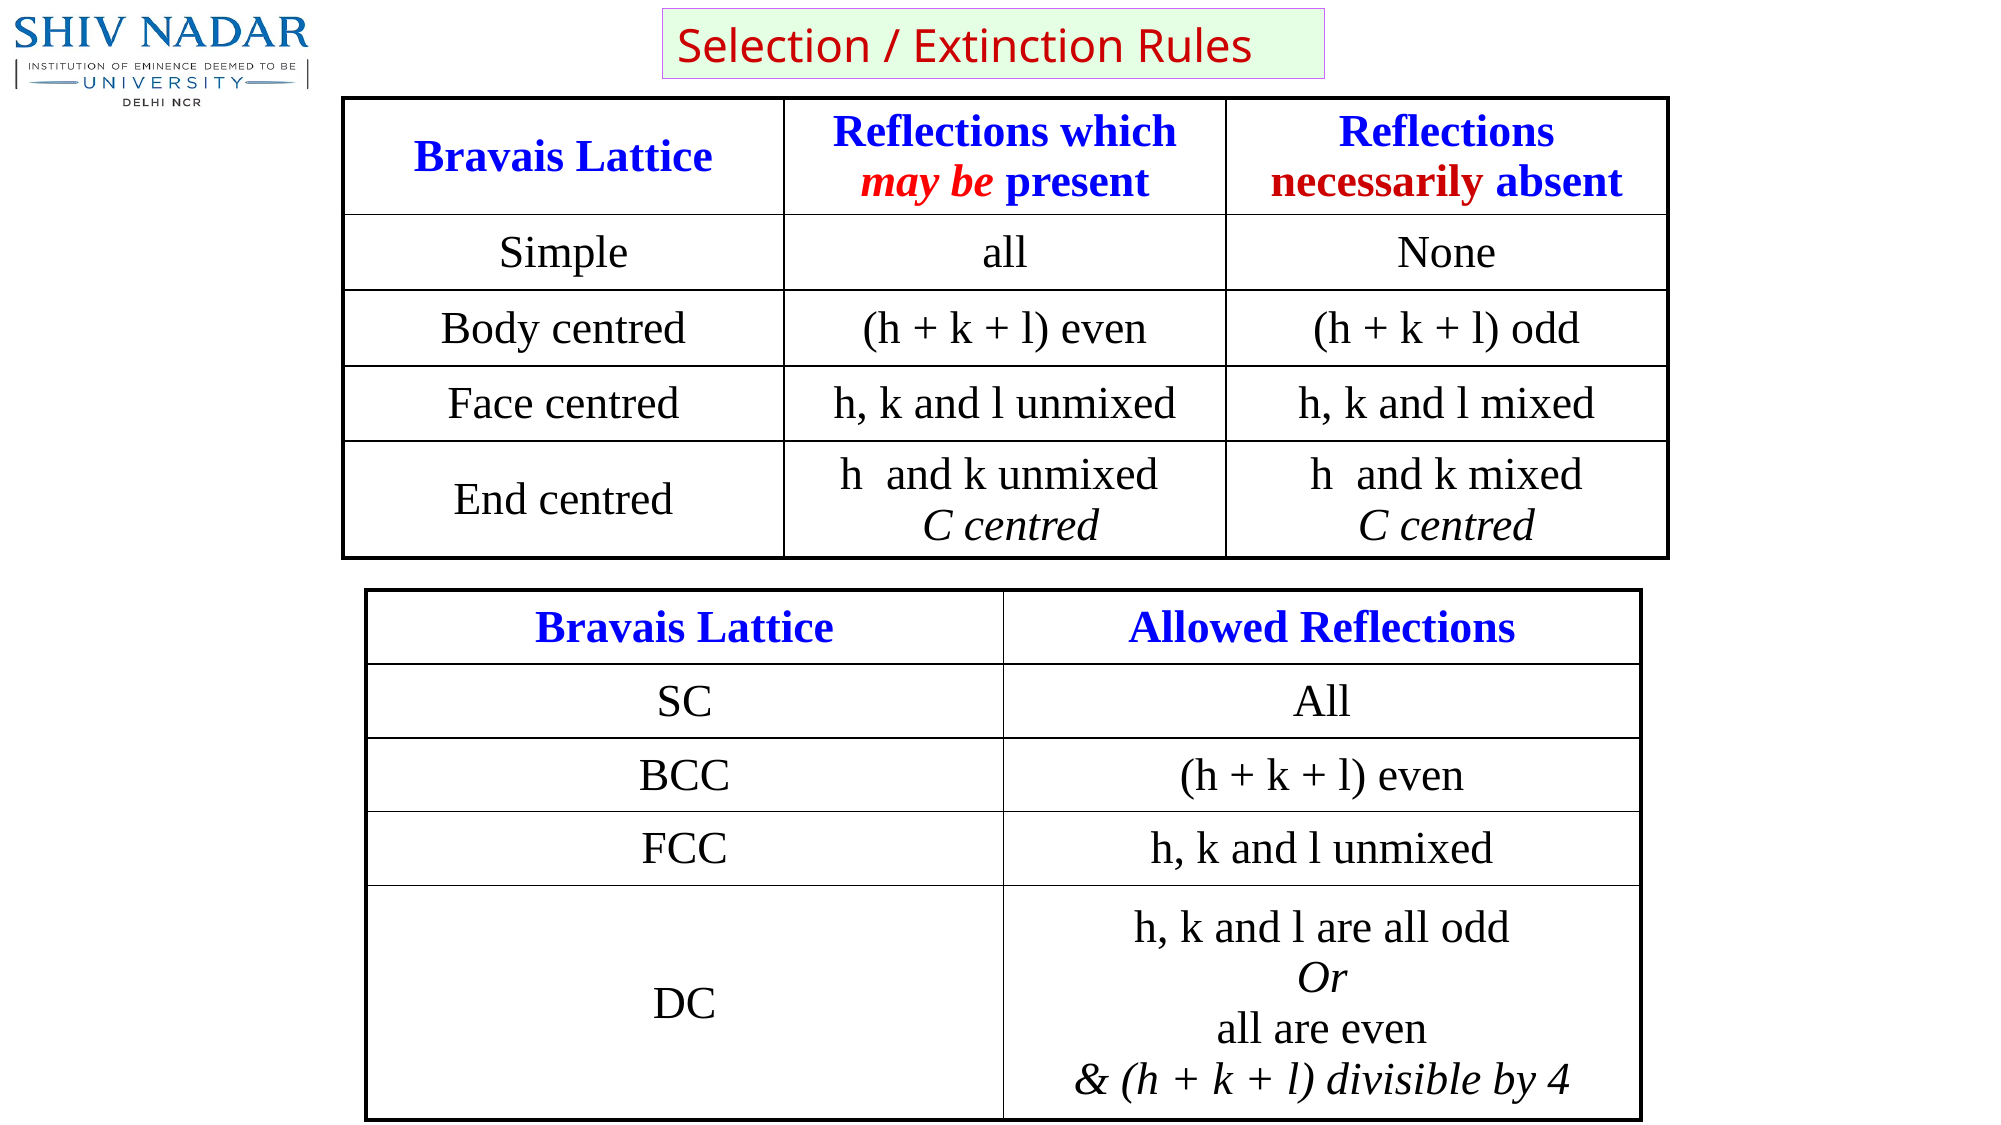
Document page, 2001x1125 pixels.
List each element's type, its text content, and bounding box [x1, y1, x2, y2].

table_cell (h + k + l) odd [1227, 291, 1666, 365]
table_cell h, k and l unmixed [1004, 812, 1639, 885]
table_cell (h + k + l) even [1004, 739, 1639, 811]
table_cell FCC [368, 812, 1003, 885]
table_cell End centred [345, 442, 783, 556]
table_cell SC [368, 665, 1003, 737]
table_cell h and k mixed C centred [1227, 442, 1666, 556]
table_cell All [1004, 665, 1639, 737]
picture [0, 12, 325, 113]
table_cell h, k and l are all odd Or all are even & (h + k + l) divisible by 4 [1004, 886, 1639, 1118]
table_cell h, k and l unmixed [785, 367, 1225, 440]
table_cell all [785, 215, 1225, 289]
table_header Reflections necessarily absent [1227, 100, 1666, 214]
table_cell h, k and l mixed [1227, 367, 1666, 440]
table_cell h and k unmixed C centred [785, 442, 1225, 556]
table_header Bravais Lattice [368, 592, 1003, 663]
table_cell BCC [368, 739, 1003, 811]
table_cell DC [368, 886, 1003, 1118]
table_header Bravais Lattice [345, 100, 783, 214]
table_cell Body centred [345, 291, 783, 365]
table_cell None [1227, 215, 1666, 289]
table_header Reflections which may be present [785, 100, 1225, 214]
table_cell Simple [345, 215, 783, 289]
table_cell (h + k + l) even [785, 291, 1225, 365]
text_box Selection / Extinction Rules [662, 8, 1325, 79]
table_cell Face centred [345, 367, 783, 440]
table_header Allowed Reflections [1004, 592, 1639, 663]
